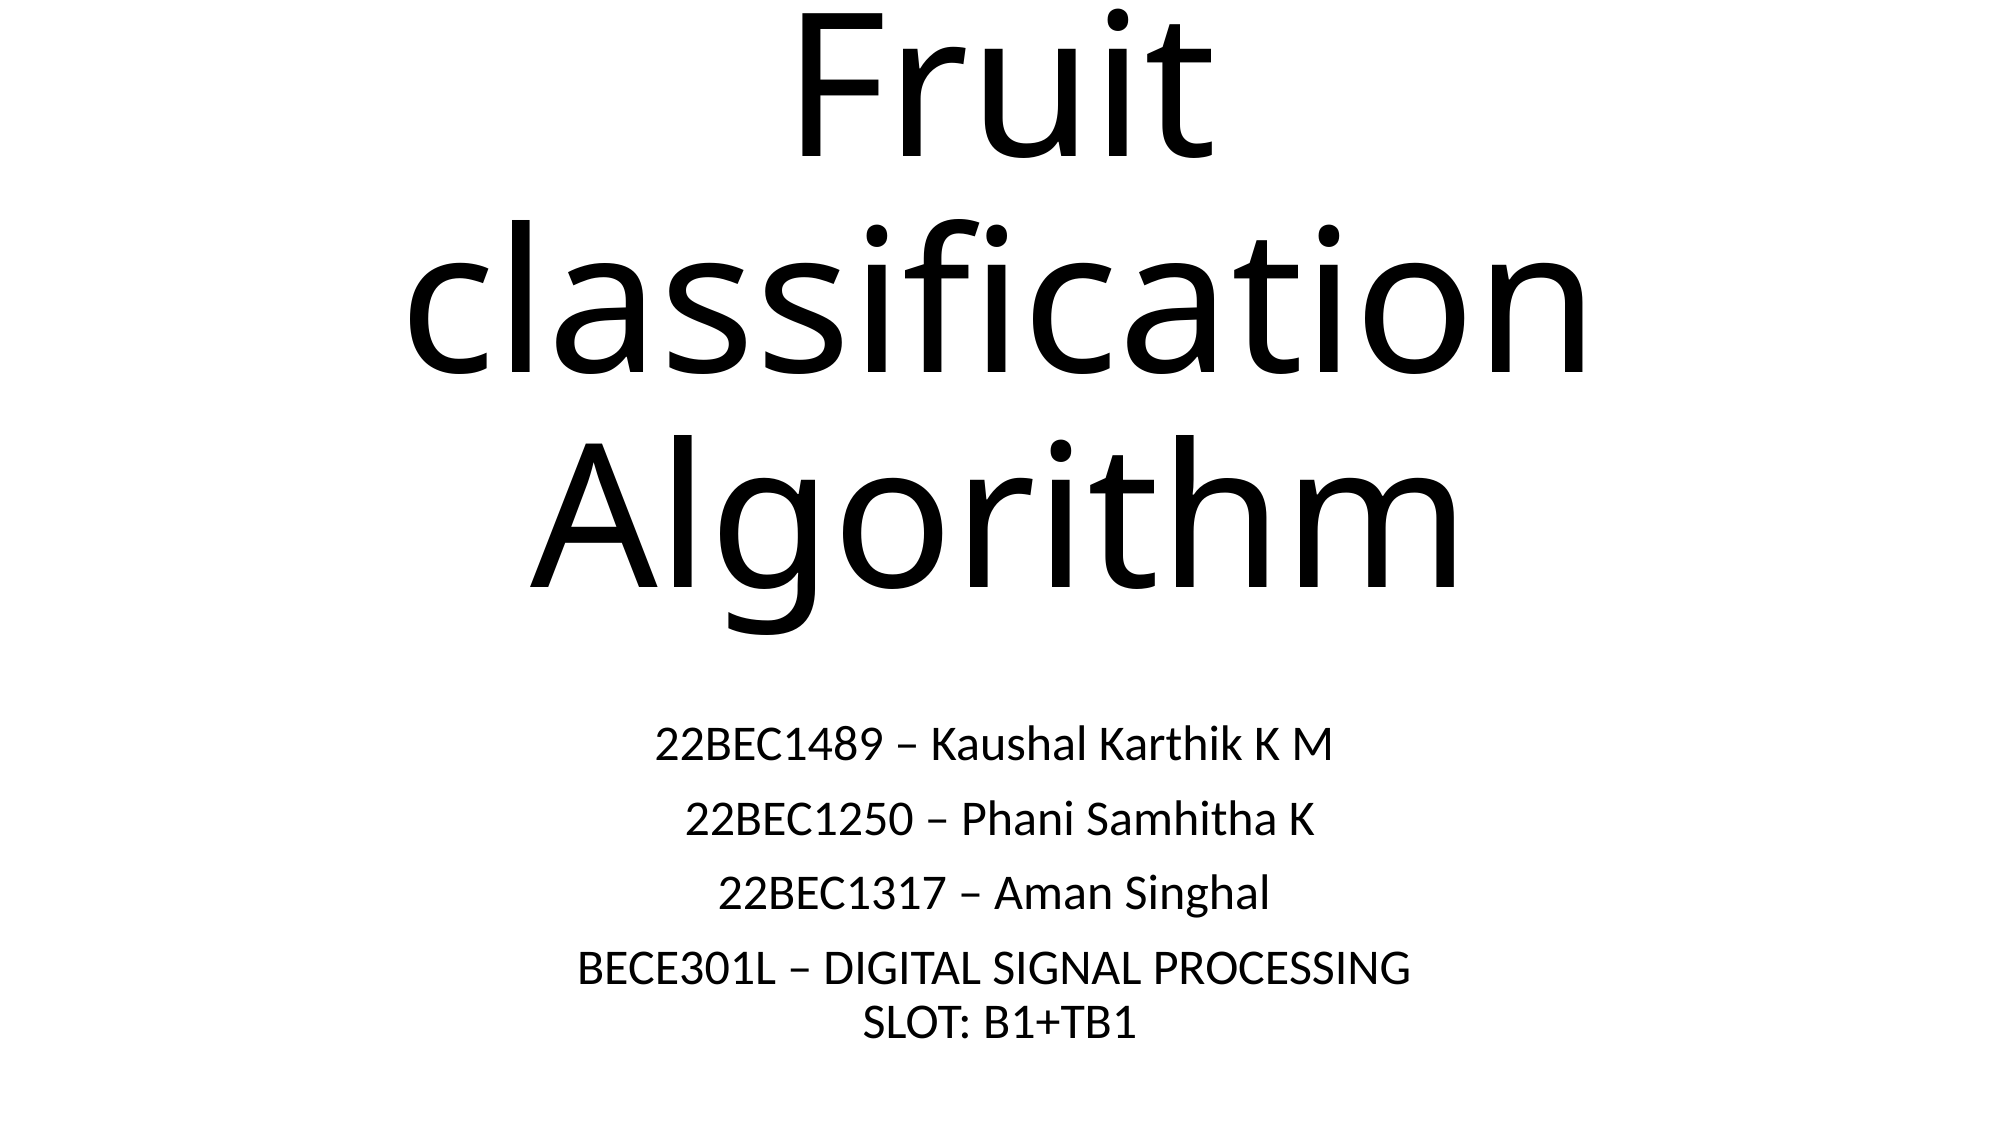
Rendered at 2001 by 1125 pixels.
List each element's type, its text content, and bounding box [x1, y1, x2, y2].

subtitle 22BEC1489 – Kaushal Karthik K M 22BEC1250 – Phani Samhitha K 22BEC1317 – Aman Singhal BECE301L – DIGITAL SIGNAL PROCESSING SLOT: B1+TB1 [249, 709, 1750, 1079]
title Fruit classification Algorithm [249, 387, 1750, 639]
